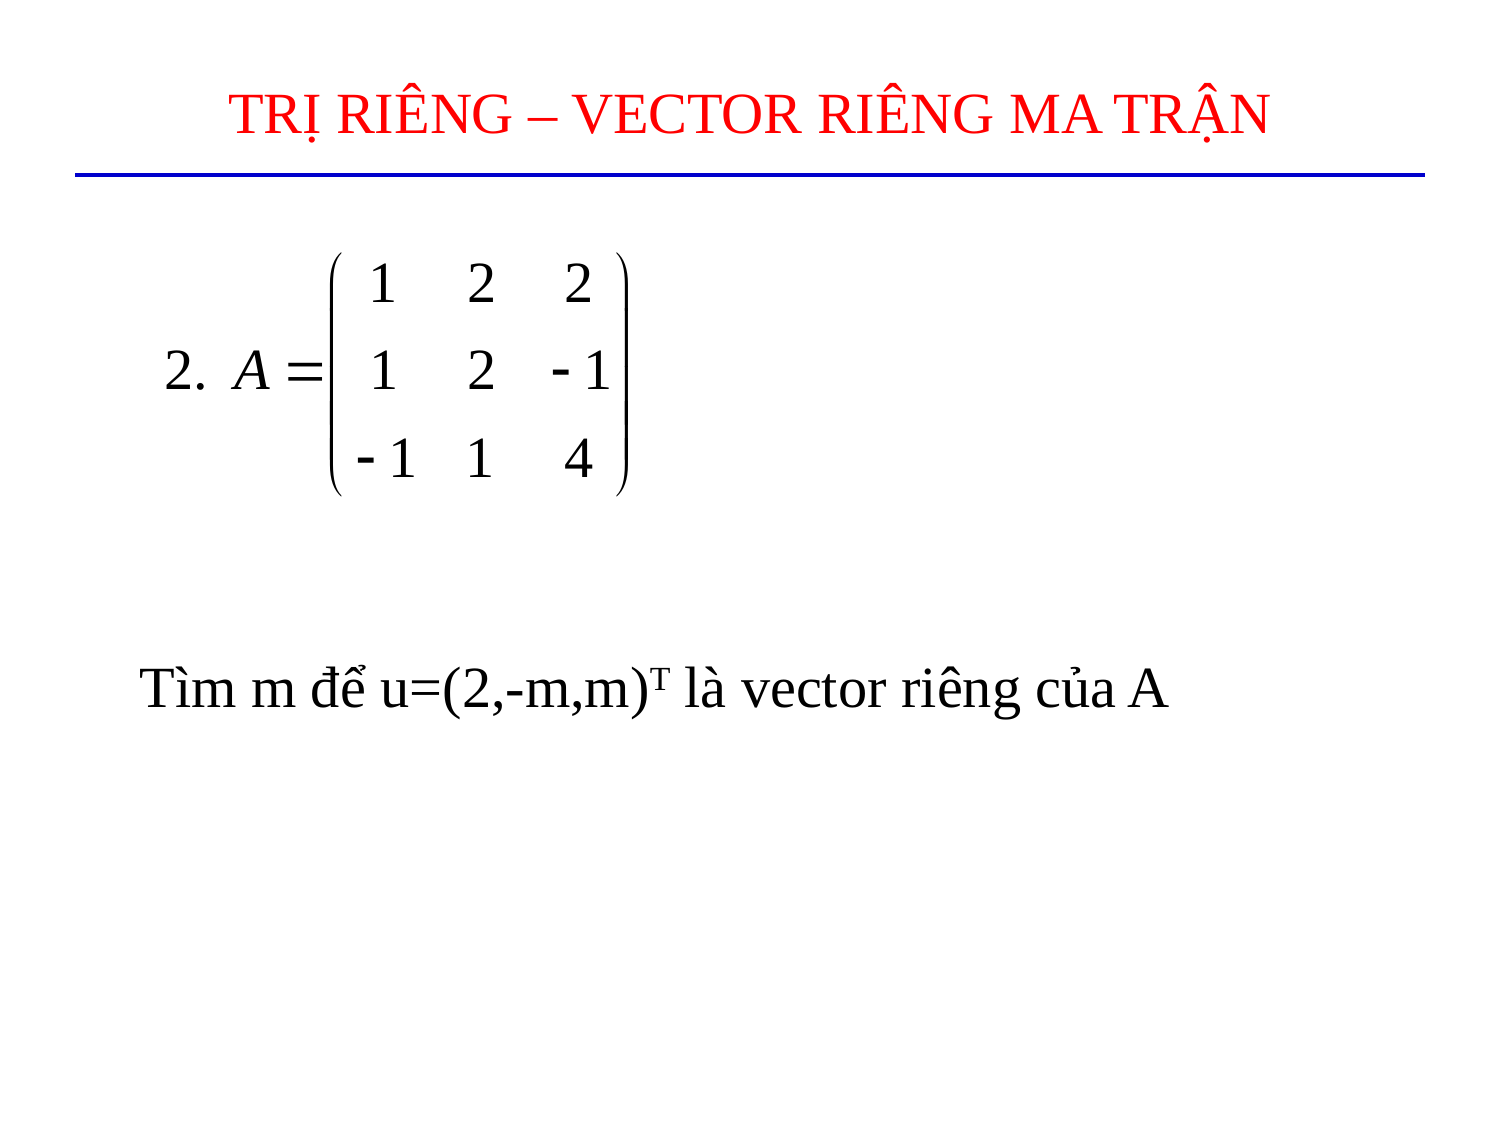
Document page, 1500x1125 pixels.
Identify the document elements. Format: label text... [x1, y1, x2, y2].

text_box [161, 247, 639, 503]
text_box Tìm m để u=(2,-m,m)T là vector riêng của A [124, 641, 1388, 727]
title TRỊ RIÊNG – VECTOR RIÊNG MA TRẬN [75, 45, 1425, 175]
